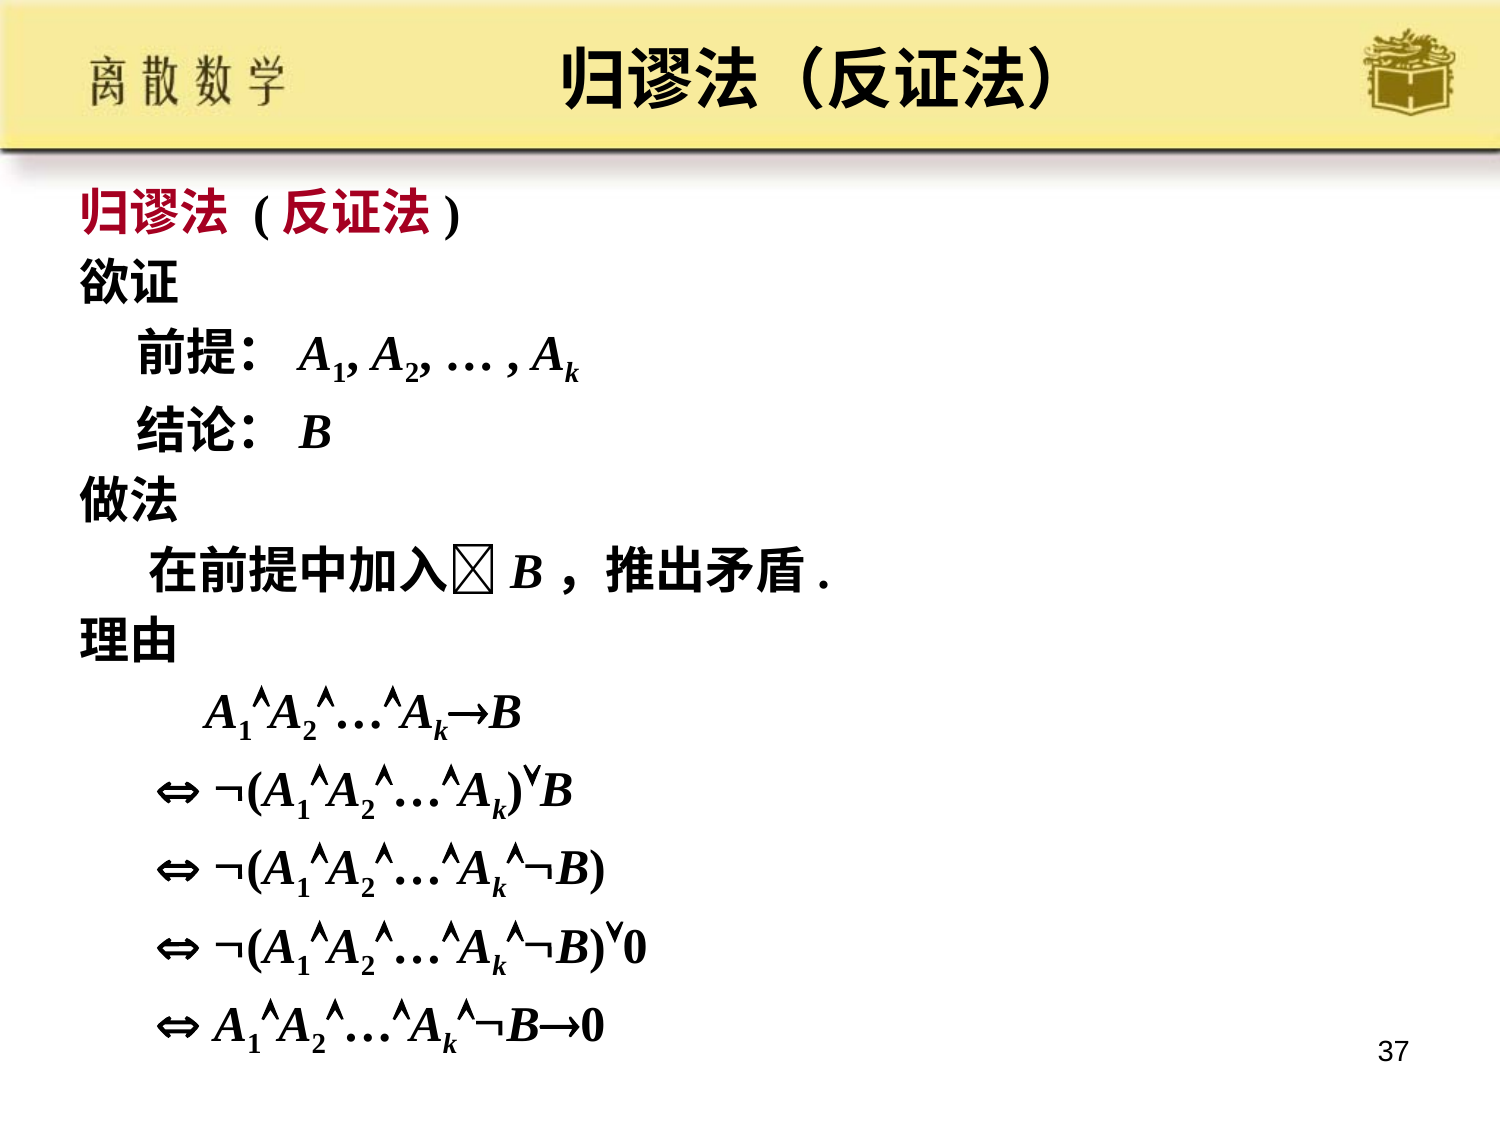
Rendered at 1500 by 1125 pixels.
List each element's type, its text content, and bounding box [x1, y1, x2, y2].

picture [0, 0, 1500, 1125]
slide_number 37 [1074, 1024, 1425, 1103]
title 归谬法（反证法） [324, 42, 1329, 112]
list 归谬法 (反证法) 欲证 前提：A1, A2, … , Ak 结论：B 做法 在前提中加入B，推出矛盾. 理由 A1A2…AkB  (A1A2…Ak)B  (A1A2…AkB)  (A1A2…AkB)0  A1A2…AkB0 [64, 172, 1415, 1047]
